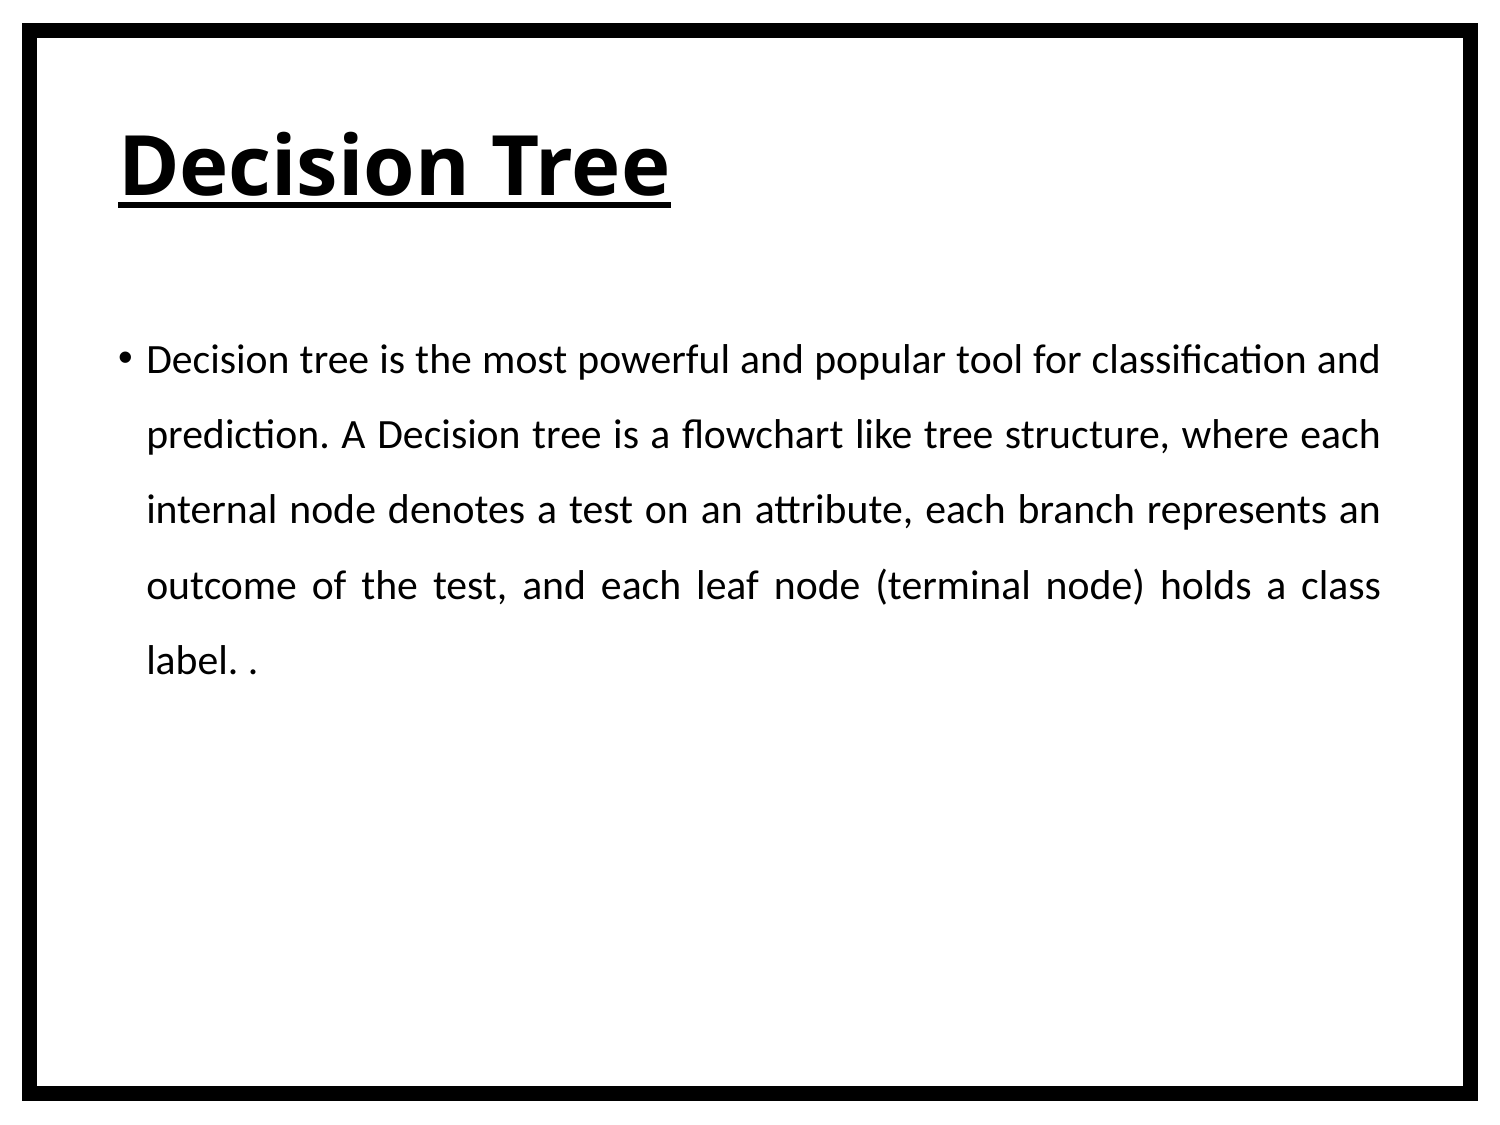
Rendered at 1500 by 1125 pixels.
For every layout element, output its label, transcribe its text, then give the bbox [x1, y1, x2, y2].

text_box [28, 30, 1472, 1095]
slide_number 12 [1059, 1095, 1397, 1103]
